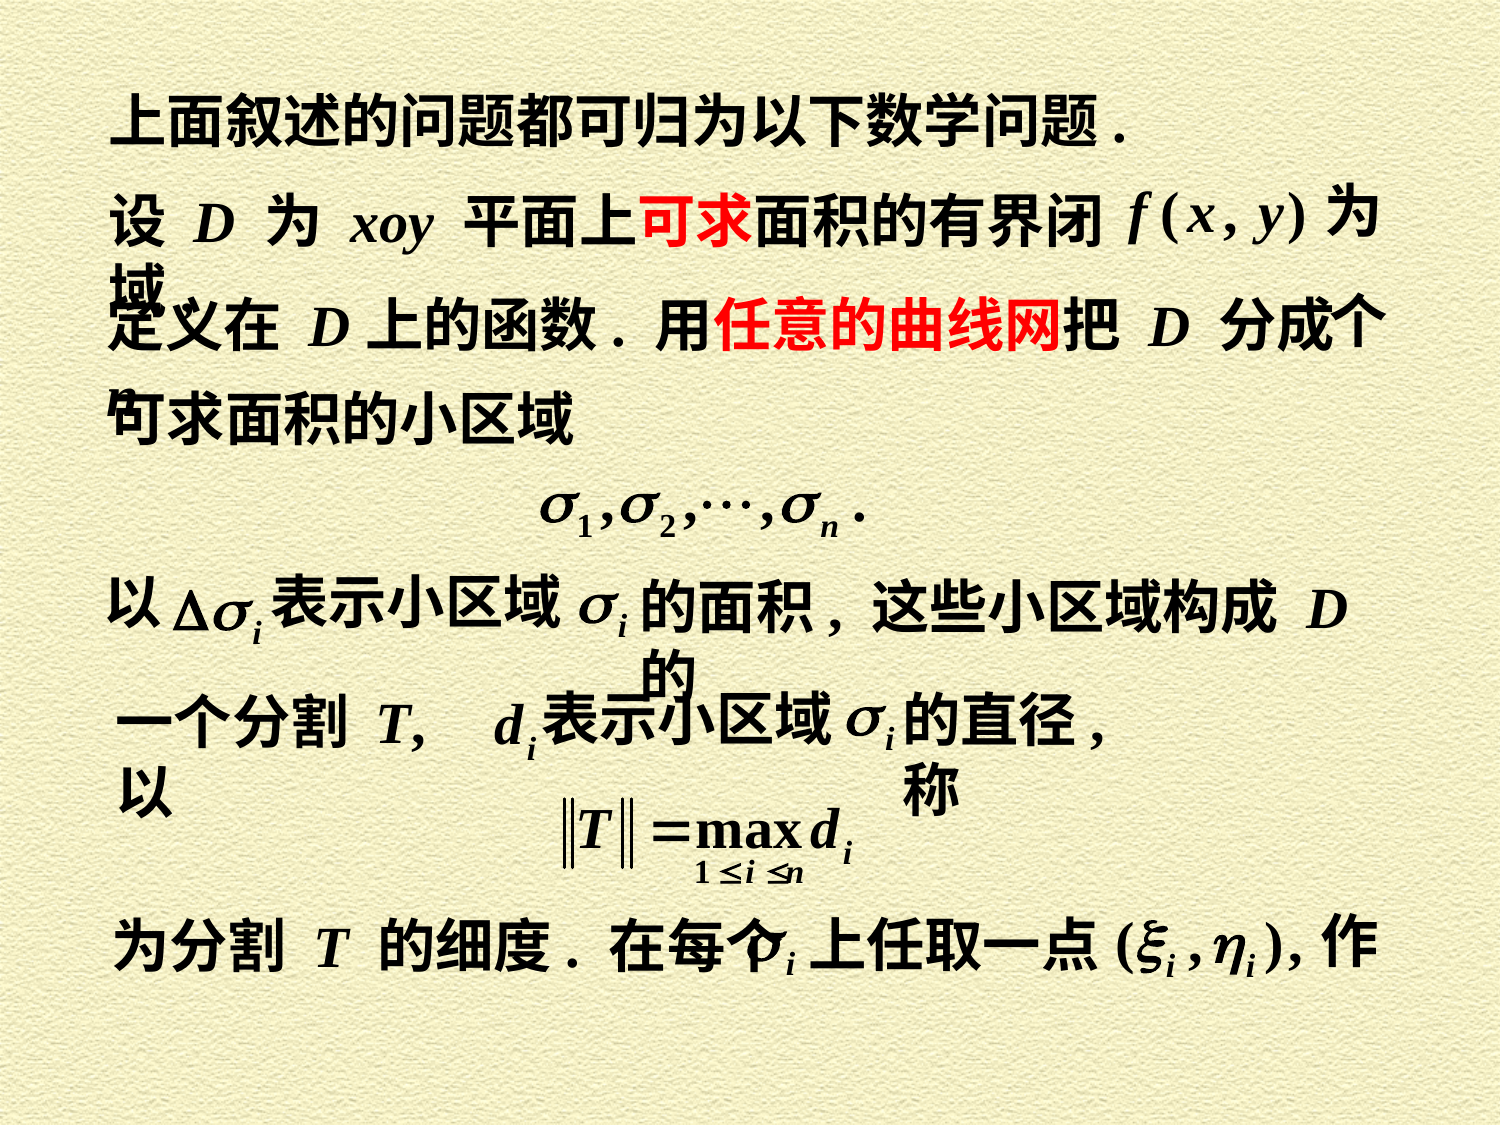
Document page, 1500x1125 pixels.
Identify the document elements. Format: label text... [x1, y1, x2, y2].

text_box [558, 792, 858, 896]
text_box 可求面积的小区域 [93, 375, 916, 460]
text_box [93, 166, 1420, 263]
text_box 上面叙述的问题都可归为以下数学问题. [93, 76, 1169, 162]
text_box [537, 471, 869, 543]
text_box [92, 276, 1425, 366]
picture [0, 0, 1500, 1125]
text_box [100, 674, 1200, 766]
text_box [96, 896, 1424, 987]
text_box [89, 557, 1415, 650]
